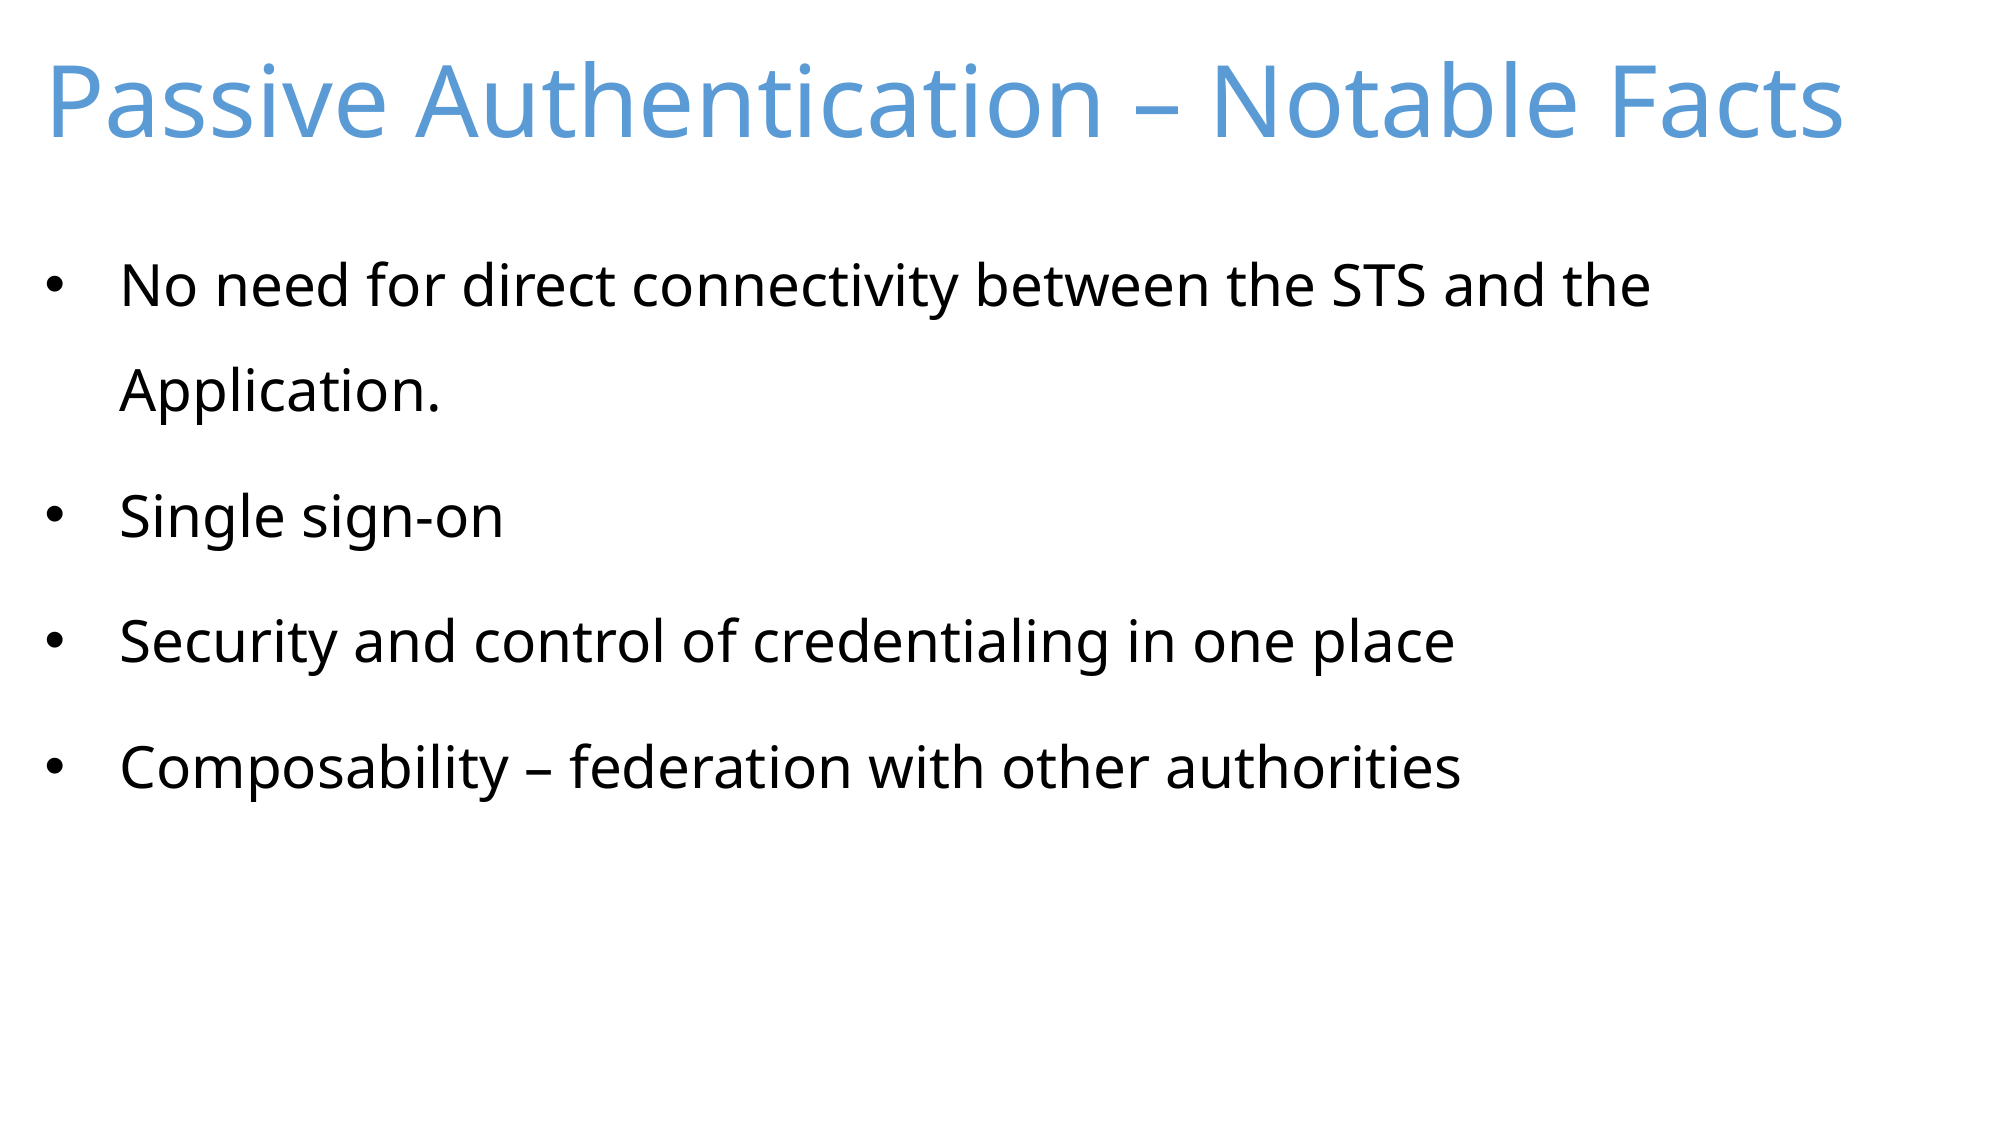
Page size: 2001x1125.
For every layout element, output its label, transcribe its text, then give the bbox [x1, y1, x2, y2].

list No need for direct connectivity between the STS and the Application. Single sign-on Security and control of credentialing in one place Composability – federation with other authorities [29, 205, 1979, 1101]
title Passive Authentication – Notable Facts [29, 29, 1979, 181]
